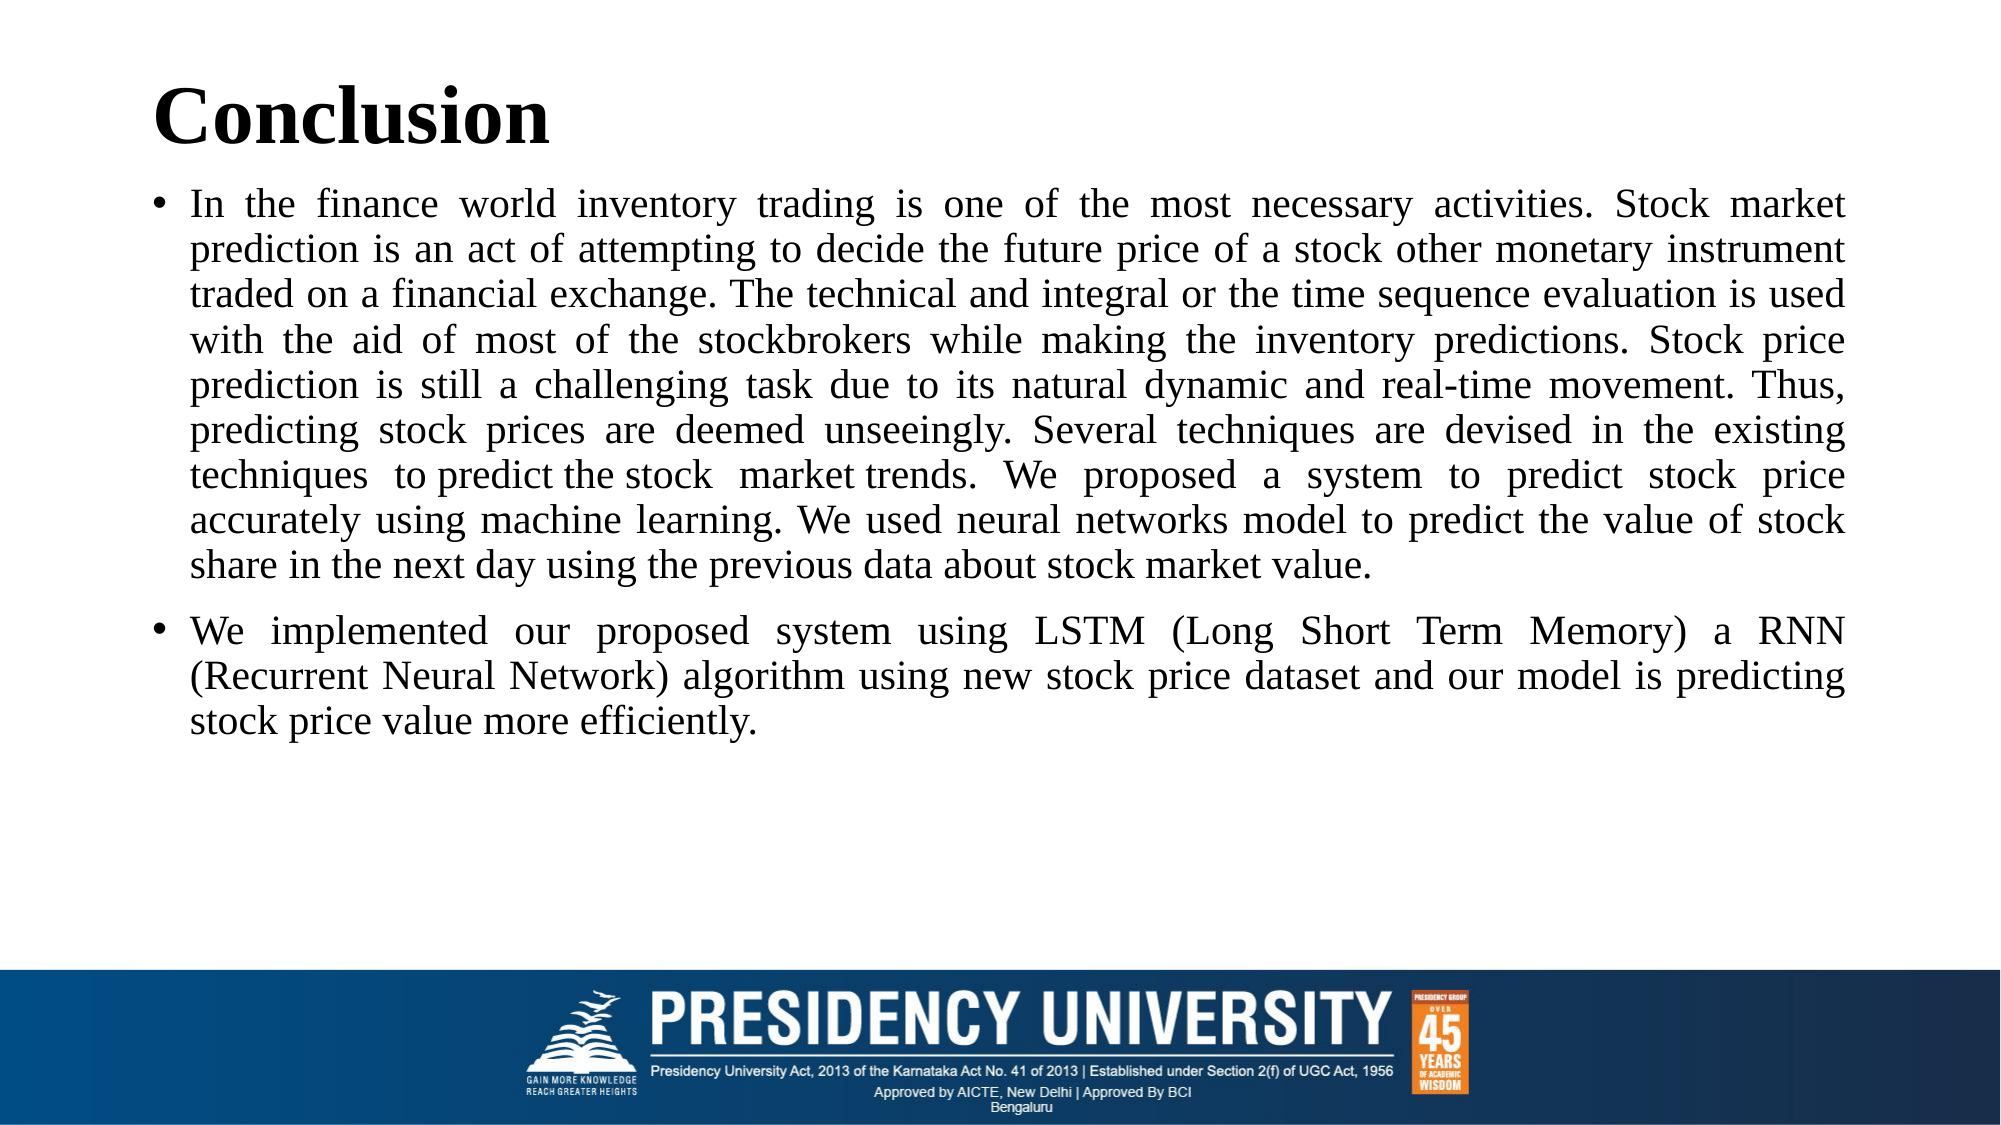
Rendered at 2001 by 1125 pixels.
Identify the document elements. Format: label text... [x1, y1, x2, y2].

picture [0, 0, 2001, 1125]
list In the finance world inventory trading is one of the most necessary activities. Stock market prediction is an act of attempting to decide the future price of a stock other monetary instrument traded on a financial exchange. The technical and integral or the time sequence evaluation is used with the aid of most of the stockbrokers while making the inventory predictions. Stock price prediction is still a challenging task due to its natural dynamic and real-time movement. Thus, predicting stock prices are deemed unseeingly. Several techniques are devised in the existing techniques to predict the stock market trends. We proposed a system to predict stock price accurately using machine learning. We used neural networks model to predict the value of stock share in the next day using the previous data about stock market value. We implemented our proposed system using LSTM (Long Short Term Memory) a RNN (Recurrent Neural Network) algorithm using new stock price dataset and our model is predicting stock price value more efficiently. [137, 174, 1863, 889]
title Conclusion [137, 59, 1863, 174]
